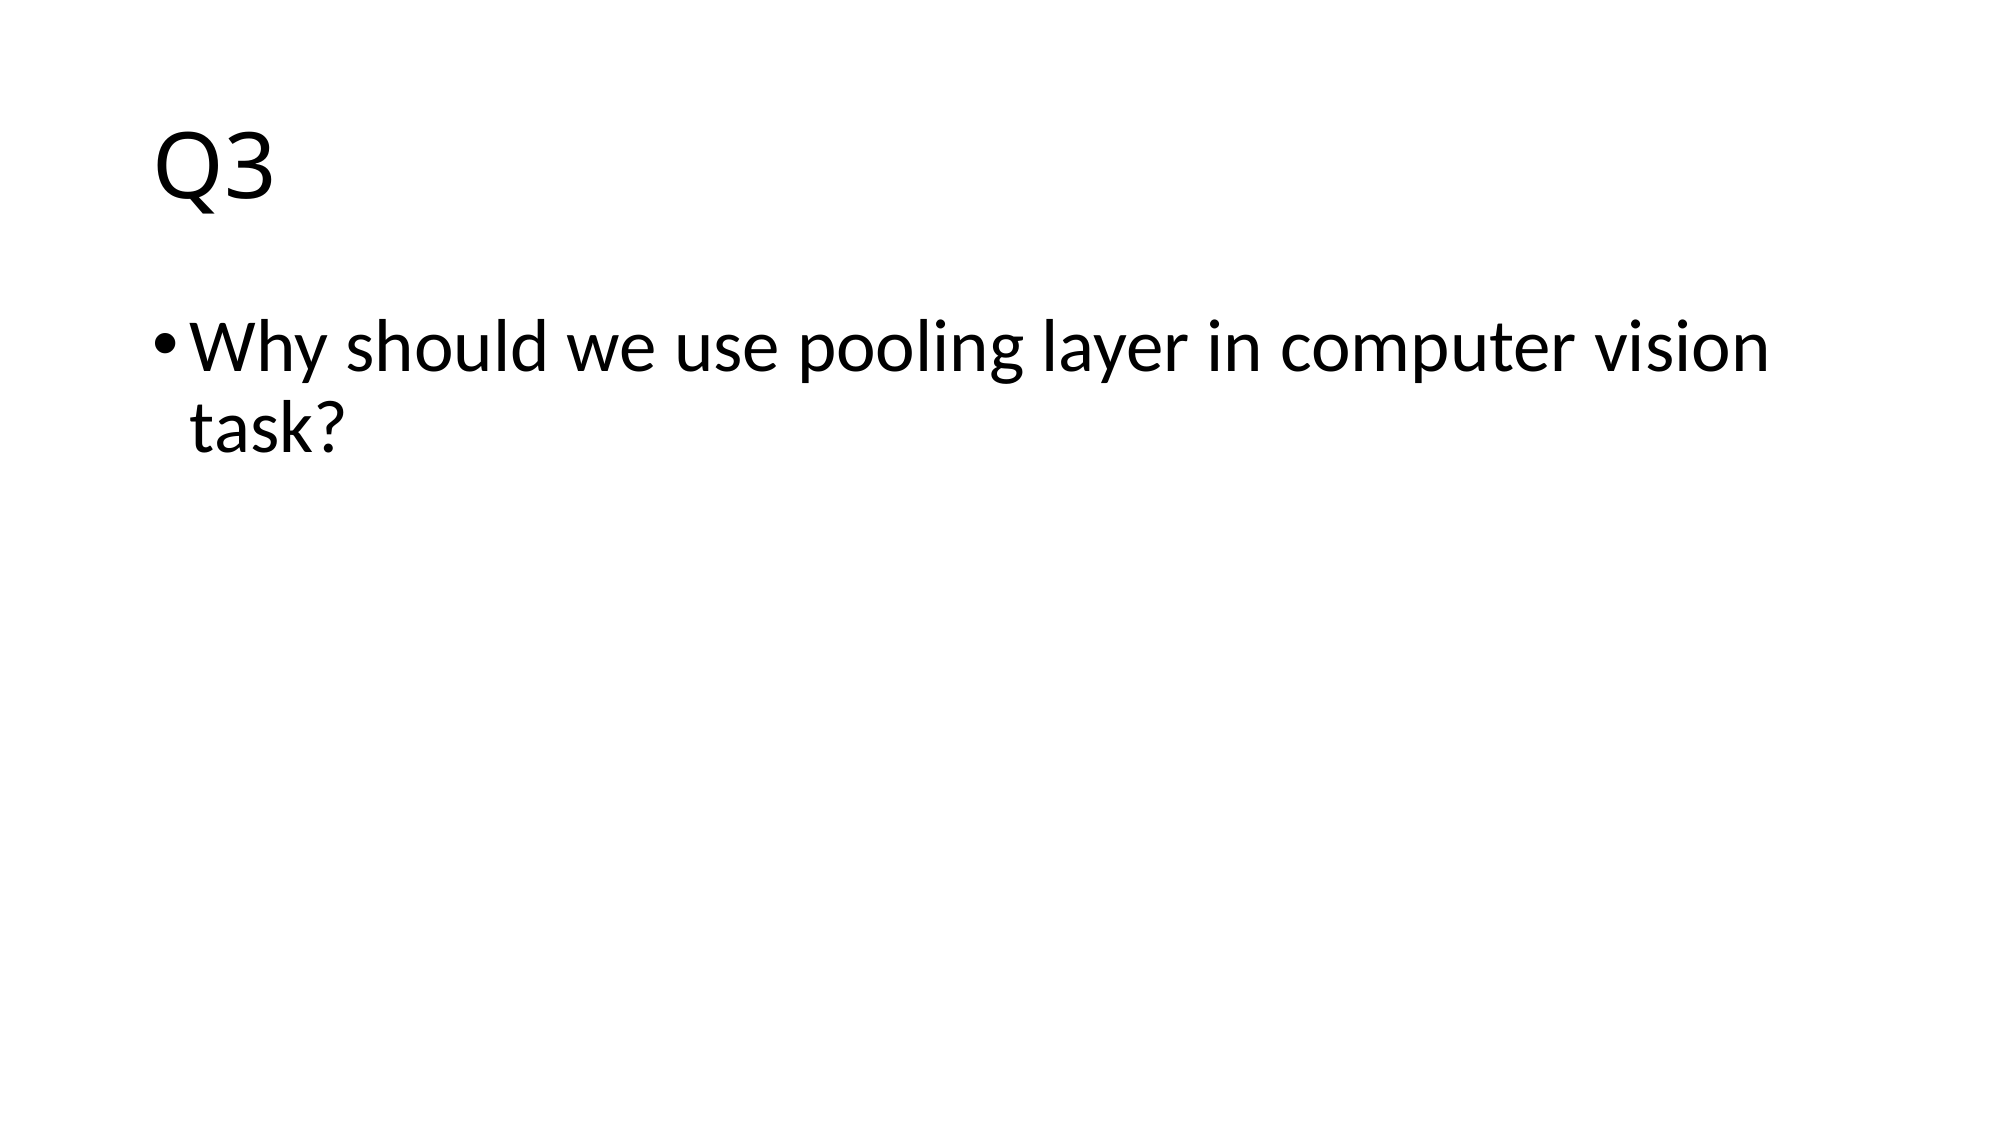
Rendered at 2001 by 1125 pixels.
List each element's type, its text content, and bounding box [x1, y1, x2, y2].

list Why should we use pooling layer in computer vision task? [137, 299, 1863, 1014]
title Q3 [137, 59, 1863, 278]
